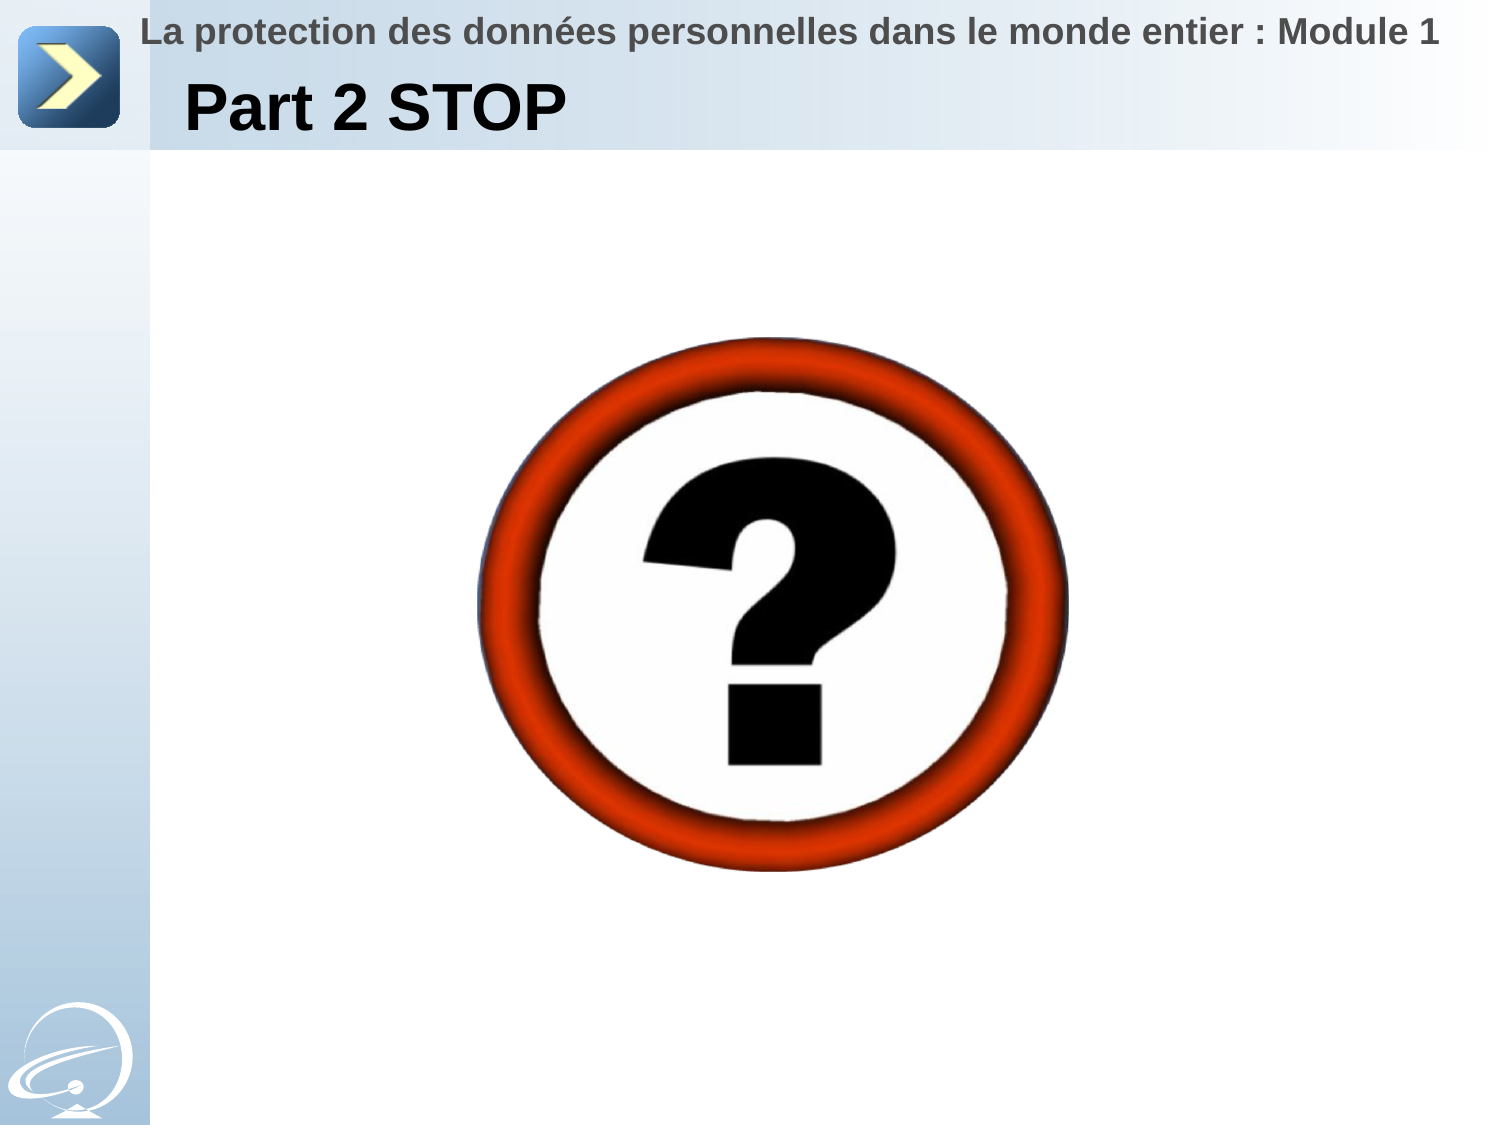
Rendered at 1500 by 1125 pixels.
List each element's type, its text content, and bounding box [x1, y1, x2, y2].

picture [17, 24, 126, 133]
picture [477, 337, 1070, 872]
text_box Part 2 STOP [169, 66, 1438, 141]
text_box La protection des données personnelles dans le monde entier : Module 1 [125, 0, 1500, 60]
